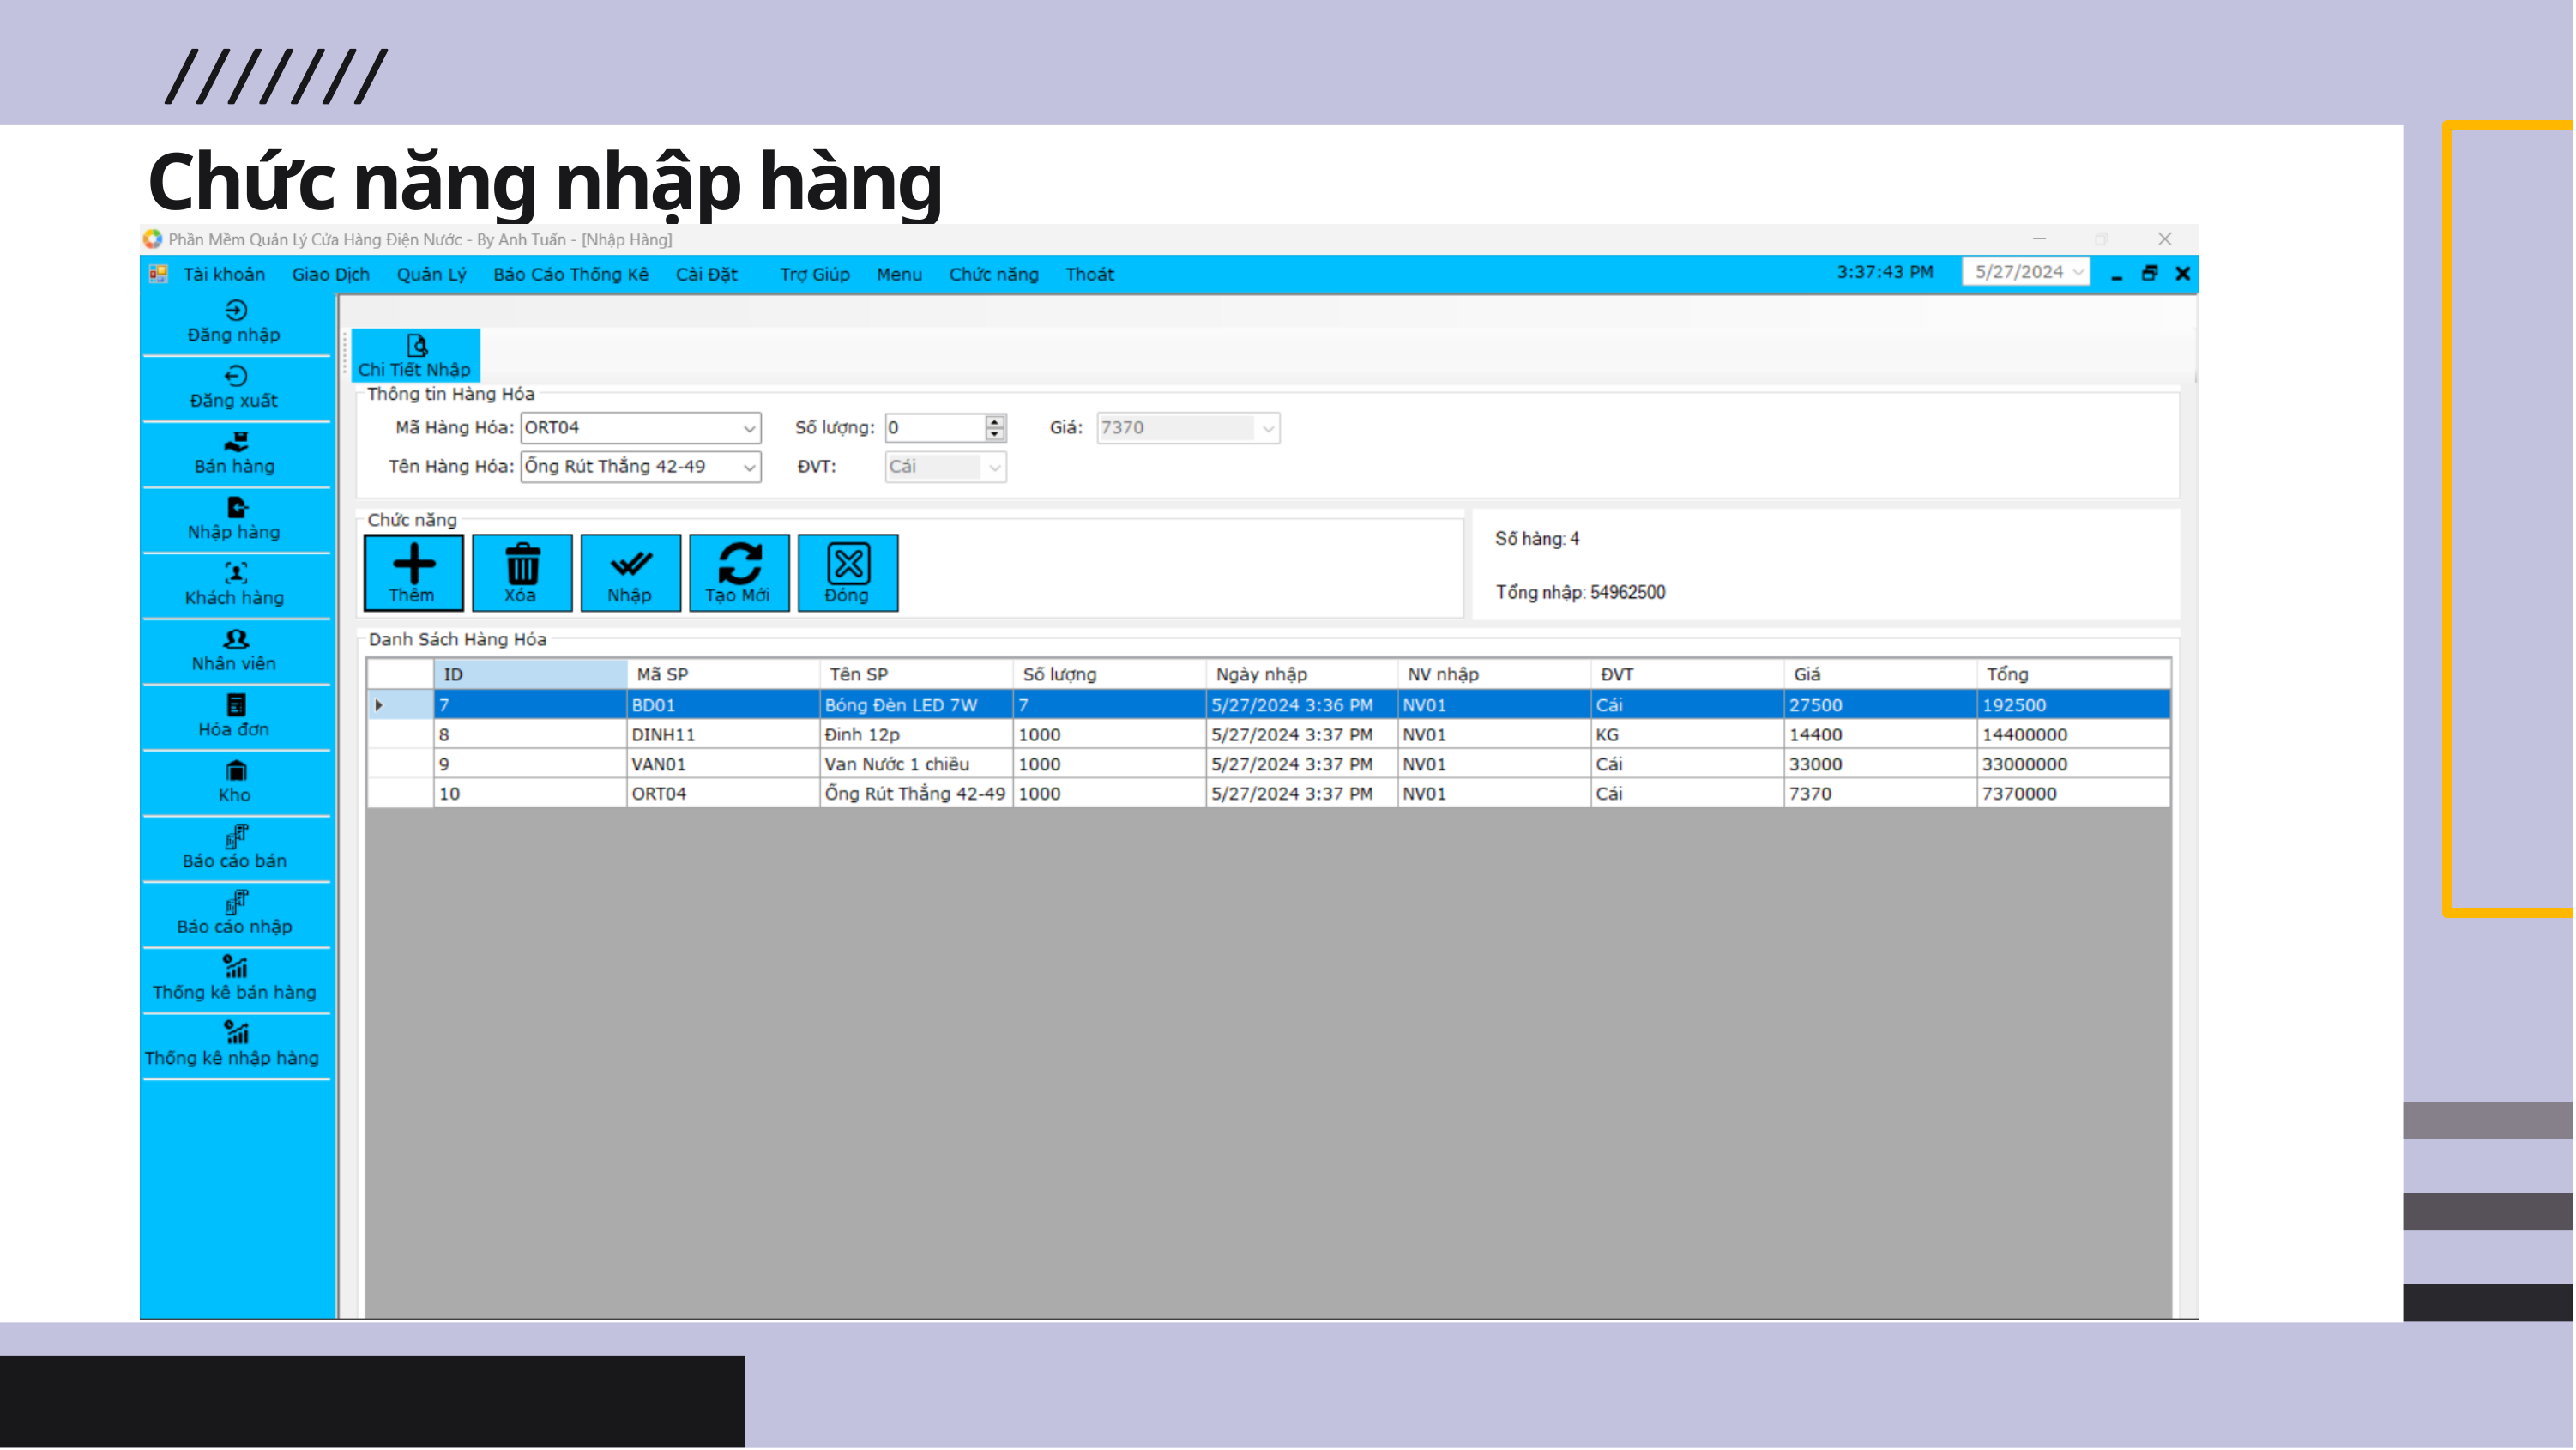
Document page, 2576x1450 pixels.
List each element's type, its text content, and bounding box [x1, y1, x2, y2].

picture [140, 293, 2199, 1320]
text_box [2403, 1102, 2573, 1139]
picture [143, 420, 330, 423]
picture [143, 617, 330, 620]
picture [240, 633, 244, 642]
picture [236, 433, 245, 440]
picture [140, 224, 2199, 286]
title Chức năng nhập hàng [140, 129, 2277, 374]
text_box [2447, 124, 2574, 914]
picture [232, 769, 242, 779]
text_box [2403, 1193, 2573, 1231]
picture [149, 264, 168, 283]
text_box [0, 1355, 745, 1448]
picture [229, 632, 232, 642]
picture [230, 498, 243, 517]
text_box [2403, 1284, 2573, 1322]
picture [229, 695, 244, 716]
picture [226, 444, 239, 450]
